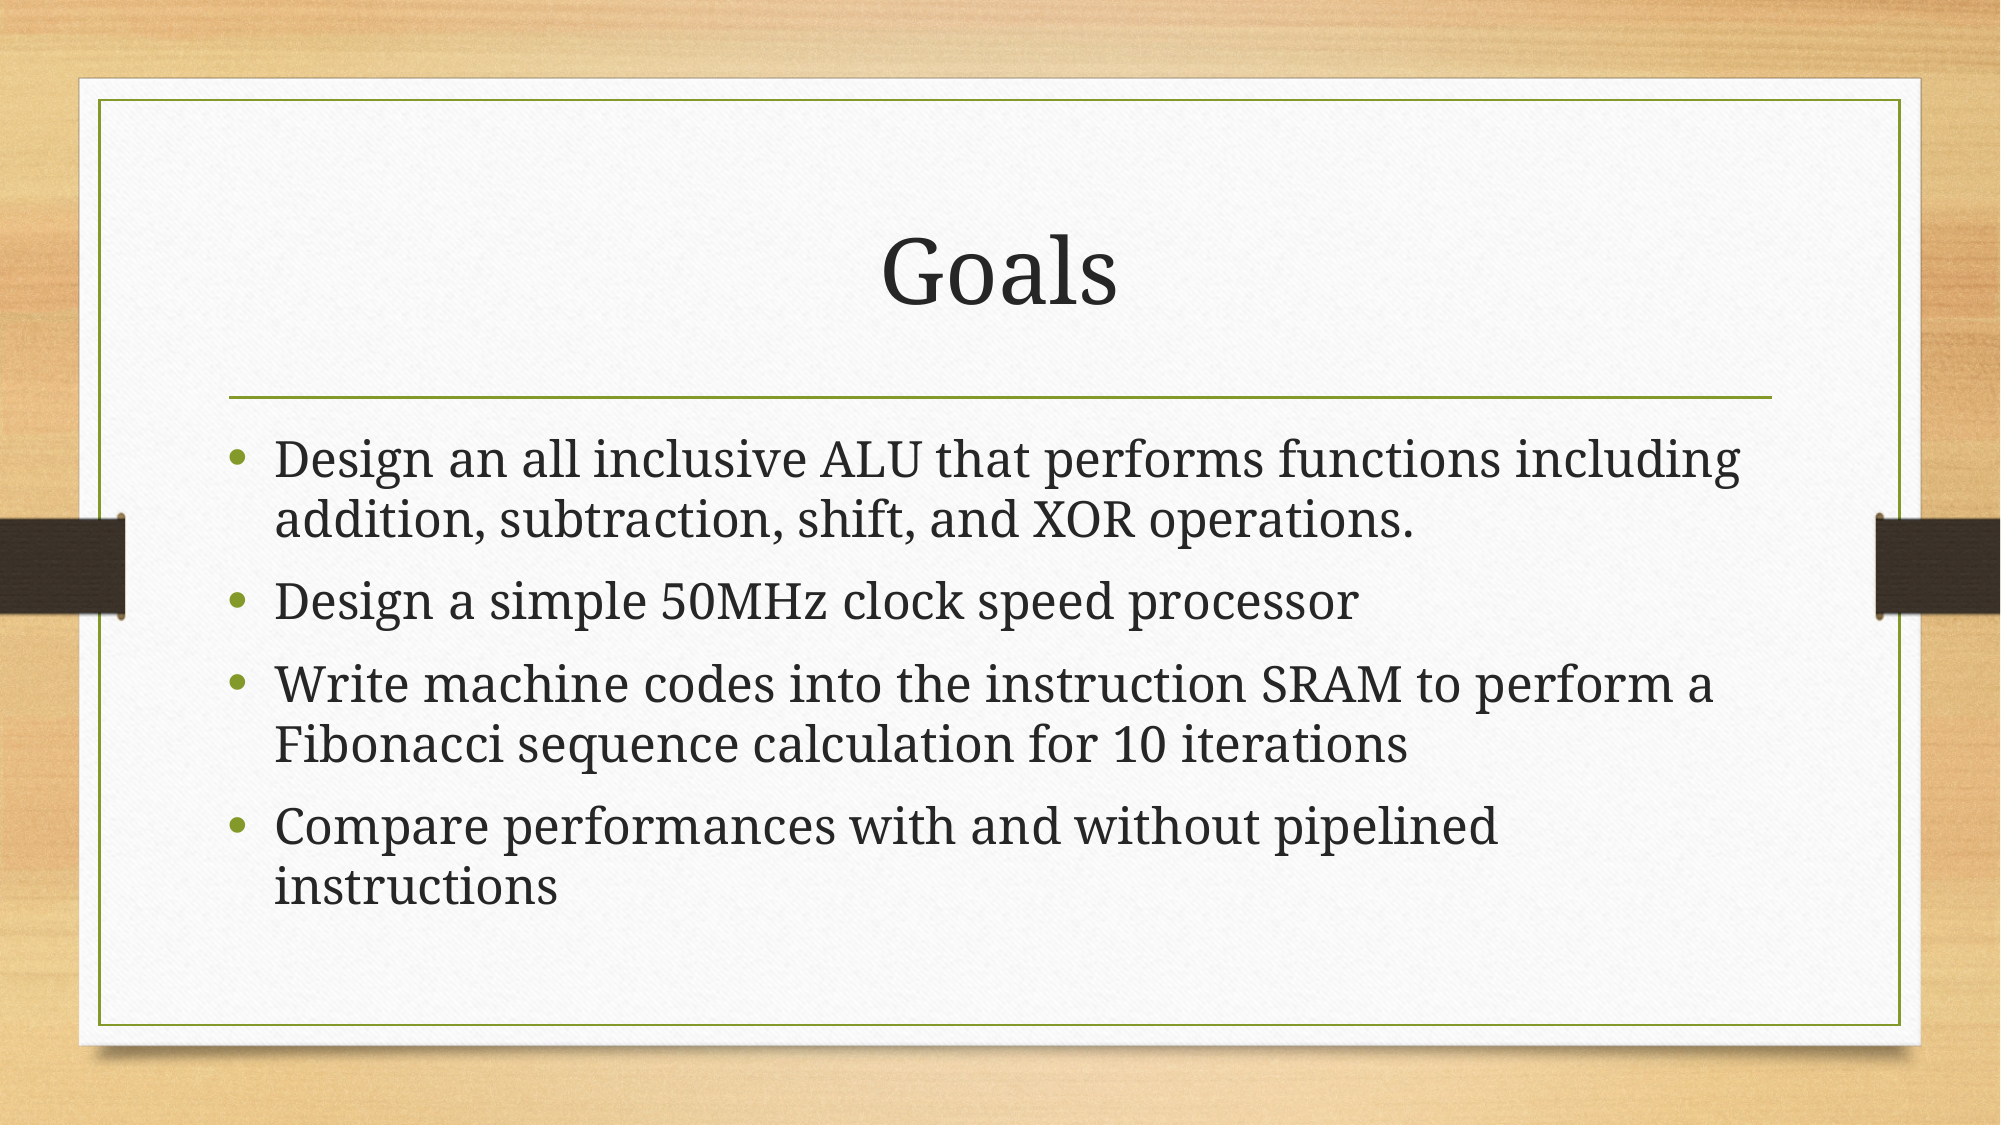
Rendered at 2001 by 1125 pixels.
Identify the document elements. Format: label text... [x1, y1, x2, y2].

picture [0, 0, 2001, 1125]
list Design an all inclusive ALU that performs functions including addition, subtraction, shift, and XOR operations. Design a simple 50MHz clock speed processor Write machine codes into the instruction SRAM to perform a Fibonacci sequence calculation for 10 iterations Compare performances with and without pipelined instructions [212, 419, 1788, 964]
title Goals [212, 161, 1788, 375]
